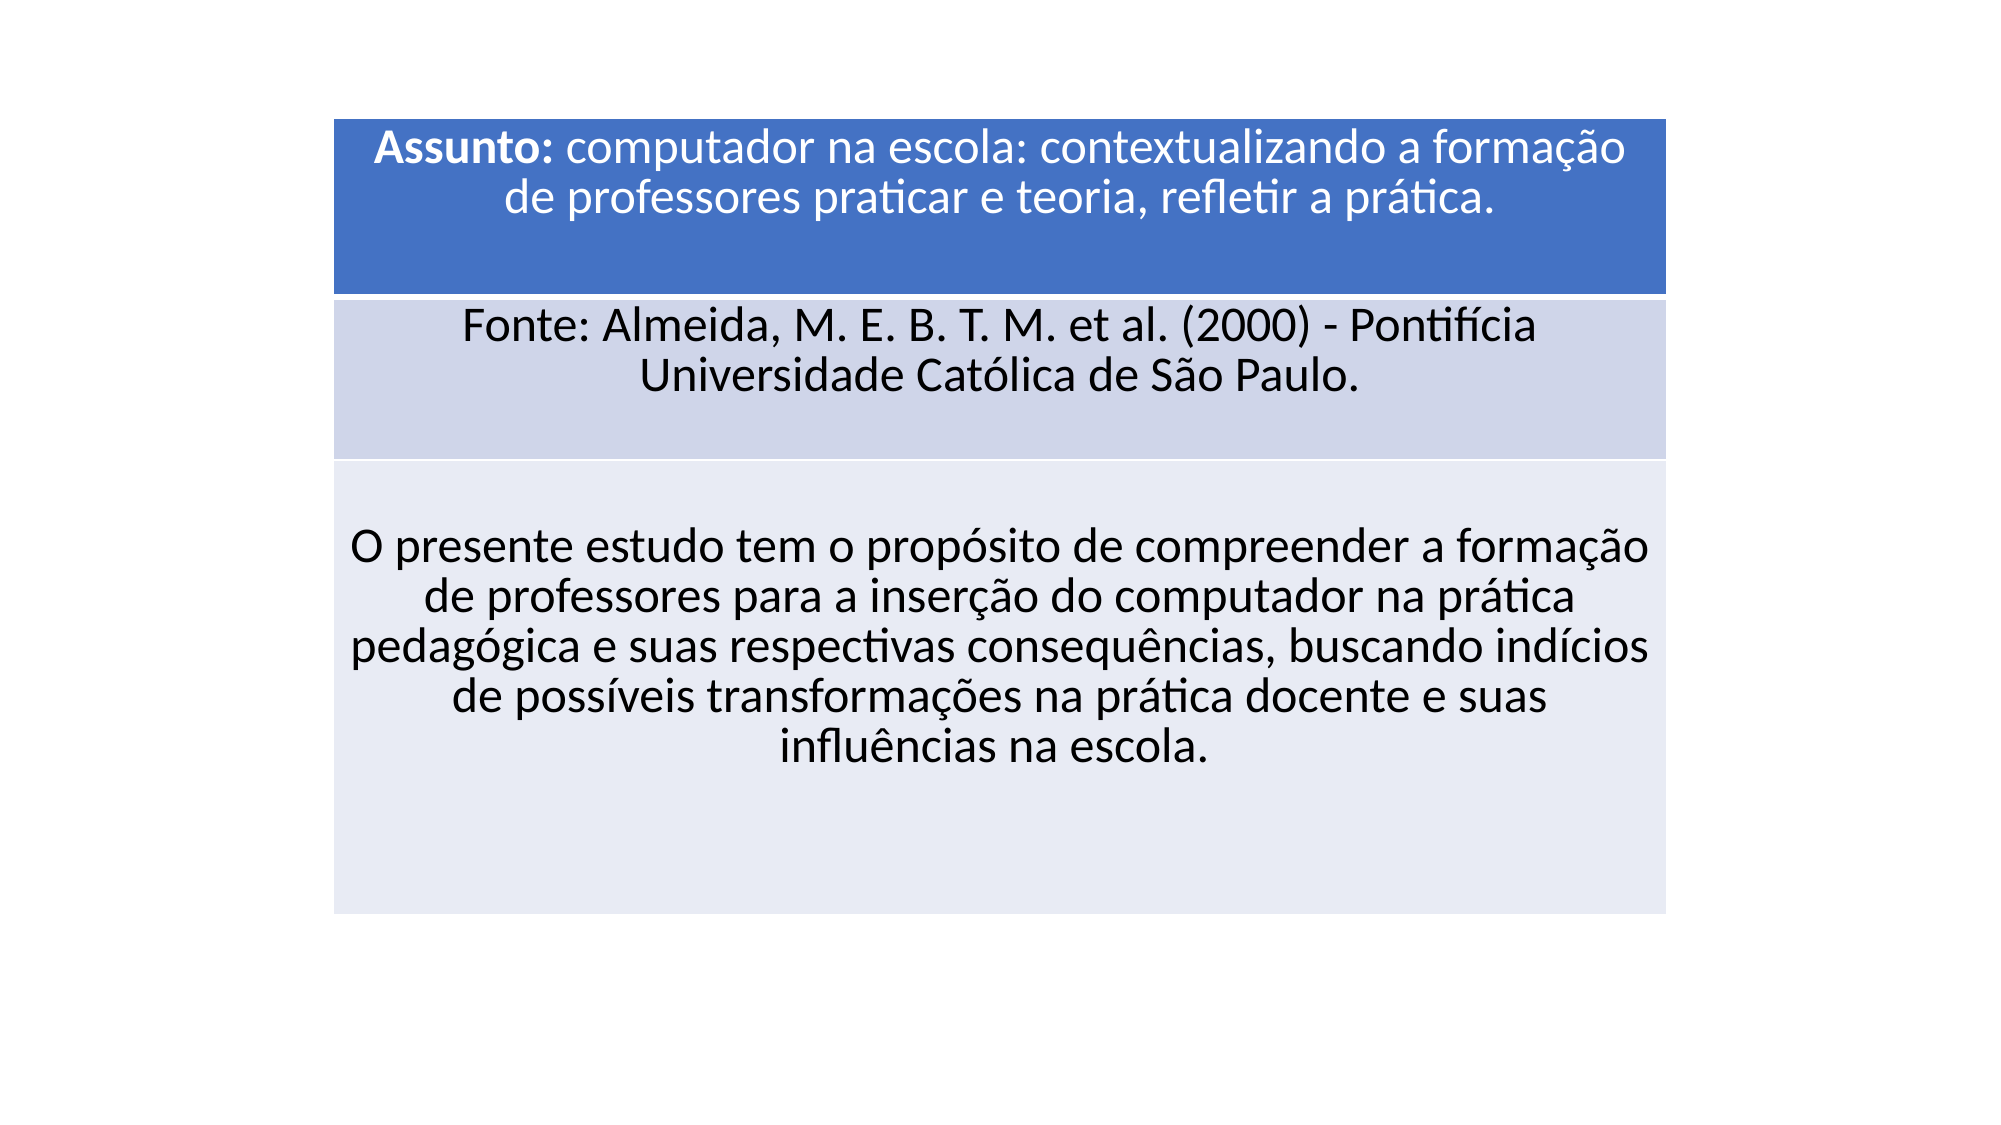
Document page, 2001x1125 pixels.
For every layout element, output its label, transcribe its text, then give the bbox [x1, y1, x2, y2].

table_header Assunto: computador na escola: contextualizando a formação de professores praticar e teoria, refletir a prática. [334, 119, 1666, 294]
table_cell Fonte: Almeida, M. E. B. T. M. et al. (2000) - Pontifícia Universidade Católica de São Paulo. [334, 300, 1666, 459]
table_cell O presente estudo tem o propósito de compreender a formação de professores para a inserção do computador na prática pedagógica e suas respectivas consequências, buscando indícios de possíveis transformações na prática docente e suas influências na escola. [334, 461, 1666, 650]
picture [249, 650, 1750, 923]
